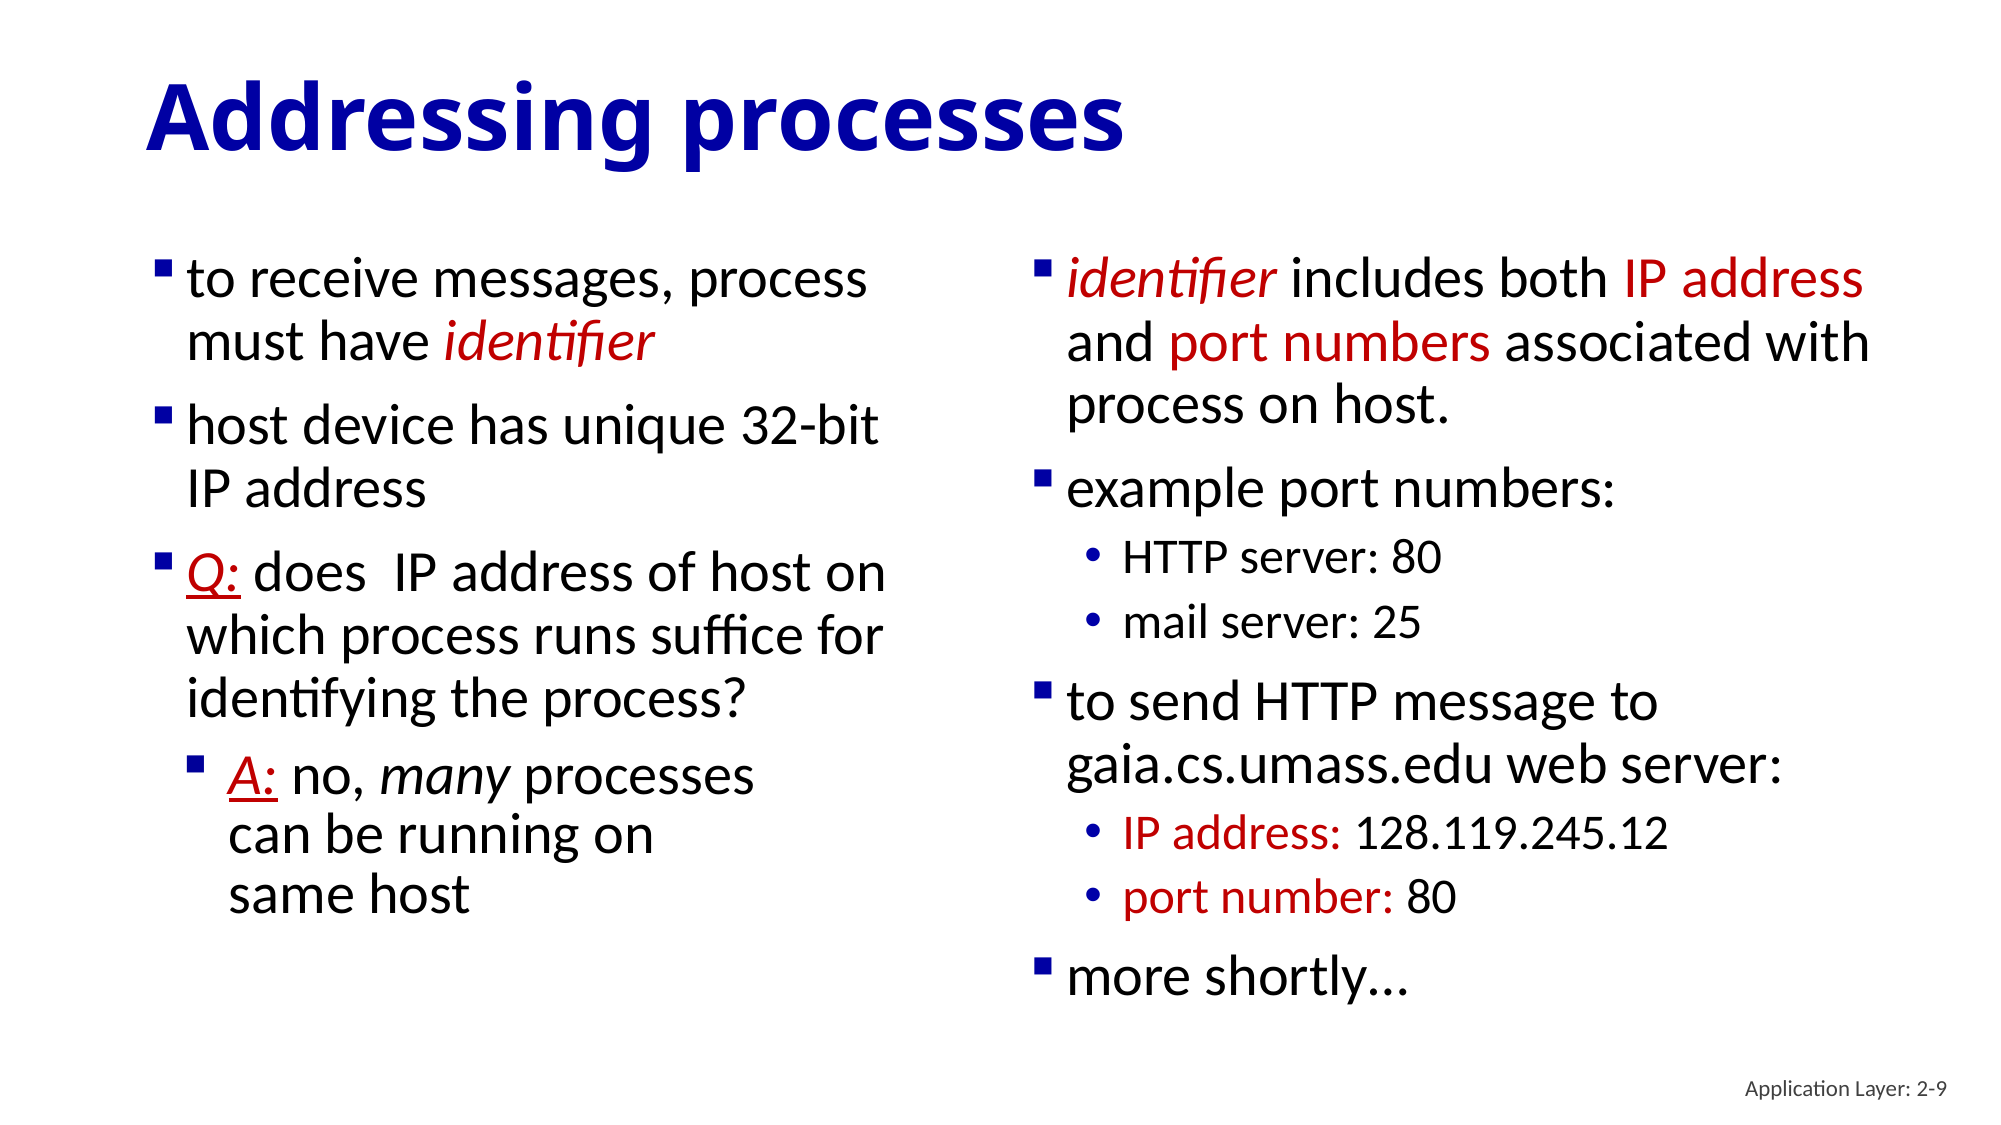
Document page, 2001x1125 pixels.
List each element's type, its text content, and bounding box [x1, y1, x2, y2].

text_box to receive messages, process must have identifier host device has unique 32-bit IP address Q: does IP address of host on which process runs suffice for identifying the process? [113, 240, 929, 1003]
text_box A: no, many processes can be running on same host [92, 739, 800, 915]
slide_number Application Layer: 2-9 [1512, 1056, 1963, 1117]
text_box identifier includes both IP address and port numbers associated with process on host. example port numbers: HTTP server: 80 mail server: 25 to send HTTP message to gaia.cs.umass.edu web server: IP address: 128.119.245.12 port number: 80 more shortly… [993, 240, 1908, 1097]
title Addressing processes [131, 47, 1856, 195]
